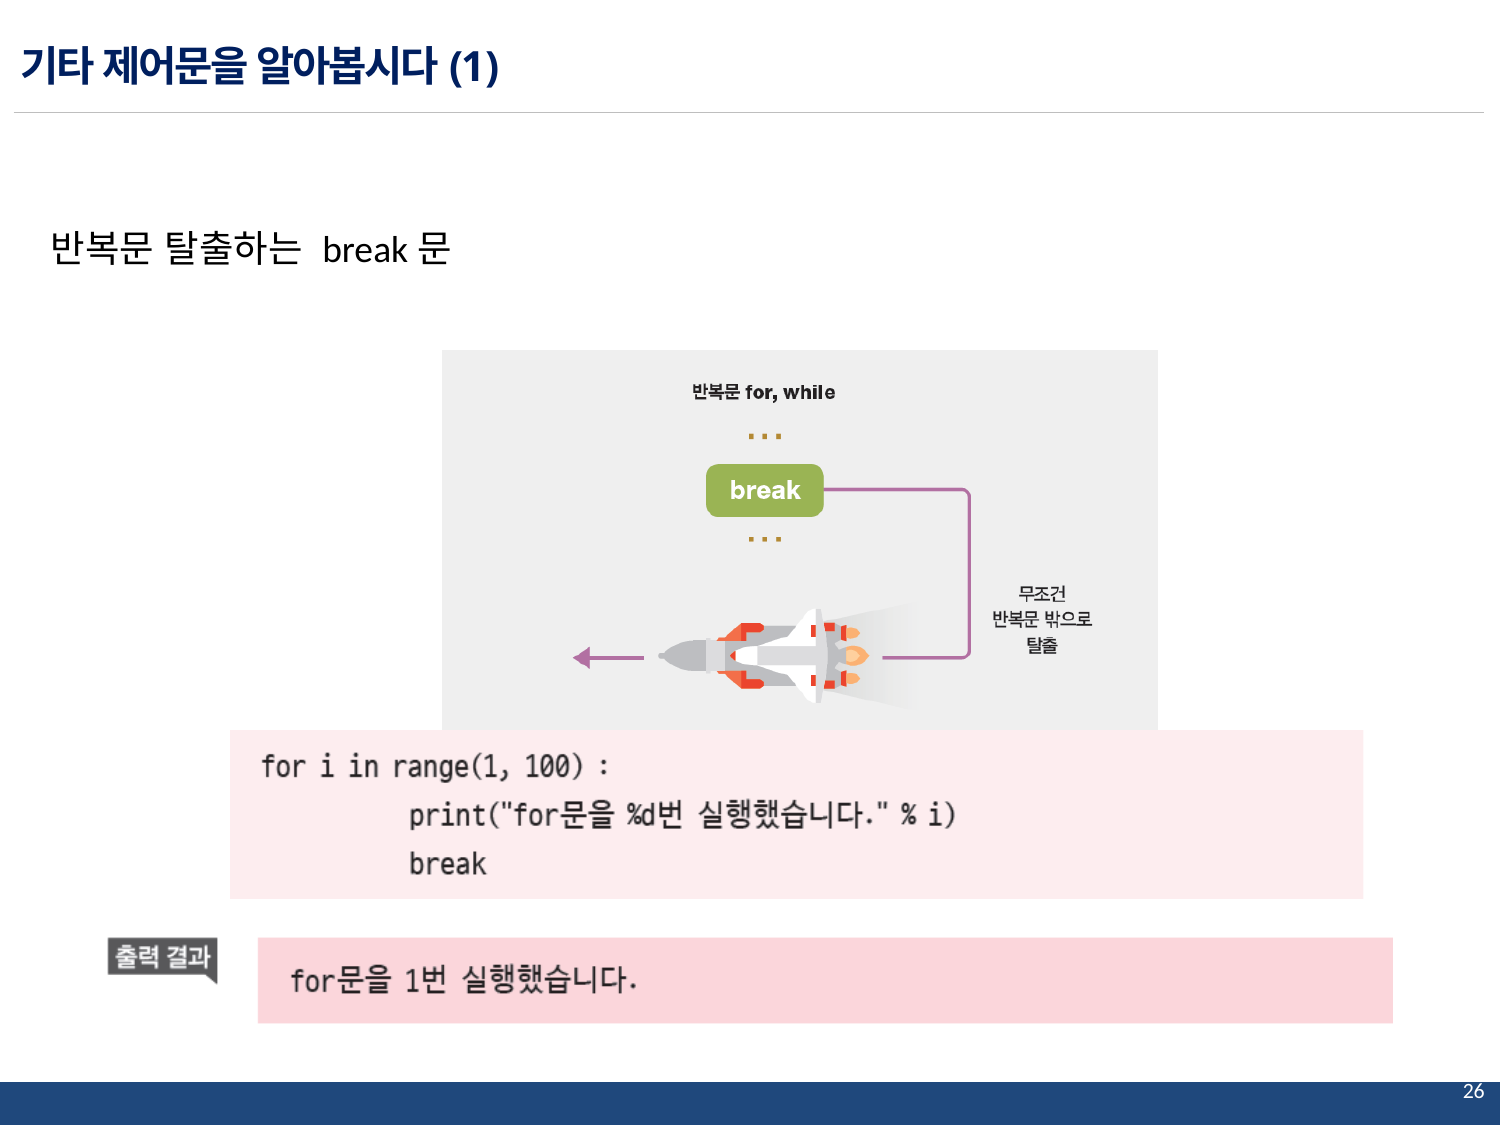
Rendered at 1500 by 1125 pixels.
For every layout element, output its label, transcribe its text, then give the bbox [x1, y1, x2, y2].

slide_number 26 [1284, 1059, 1500, 1120]
title 기타 제어문을 알아봅시다(1) [20, 40, 1480, 95]
list 반복문 탈출하는 break문 [50, 224, 1450, 978]
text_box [106, 349, 1393, 1026]
